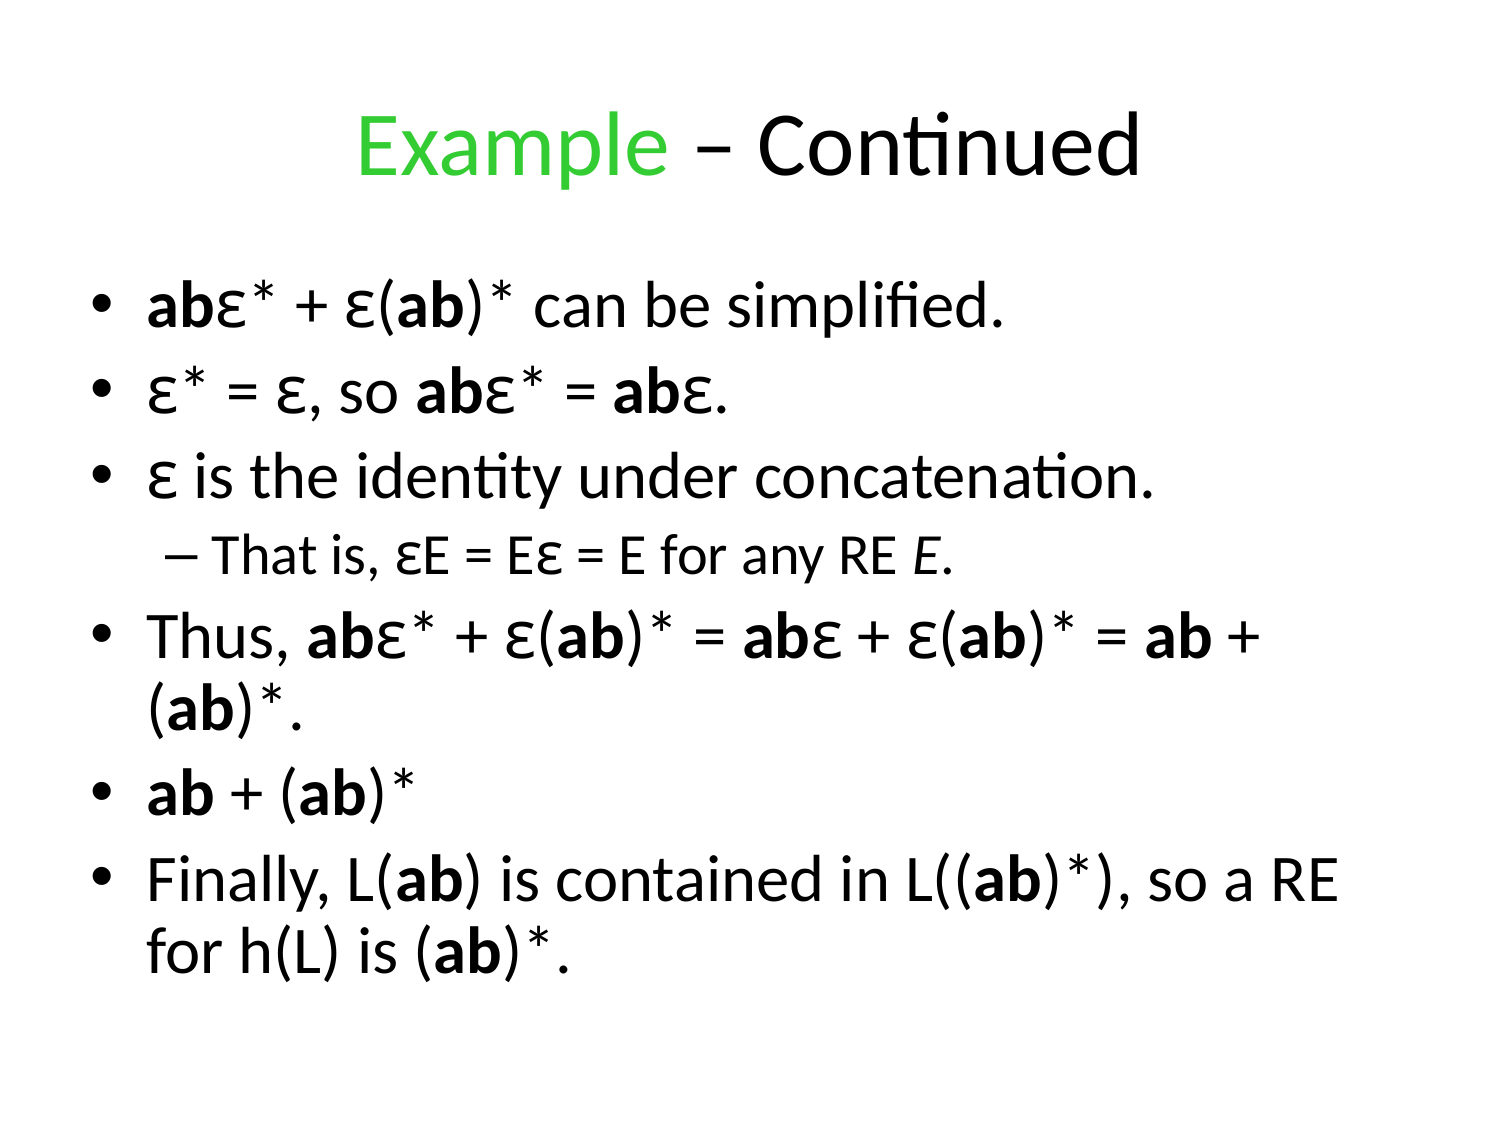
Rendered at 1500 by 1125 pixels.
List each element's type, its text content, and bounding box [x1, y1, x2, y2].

list abε* + ε(ab)* can be simplified. ε* = ε, so abε* = abε. ε is the identity under concatenation. That is, εE = Eε = E for any RE E. Thus, abε* + ε(ab)* = abε + ε(ab)* = ab + (ab)*. ab + (ab)* Finally, L(ab) is contained in L((ab)*), so a RE for h(L) is (ab)*. [75, 262, 1425, 1005]
title Example – Continued [75, 45, 1425, 233]
